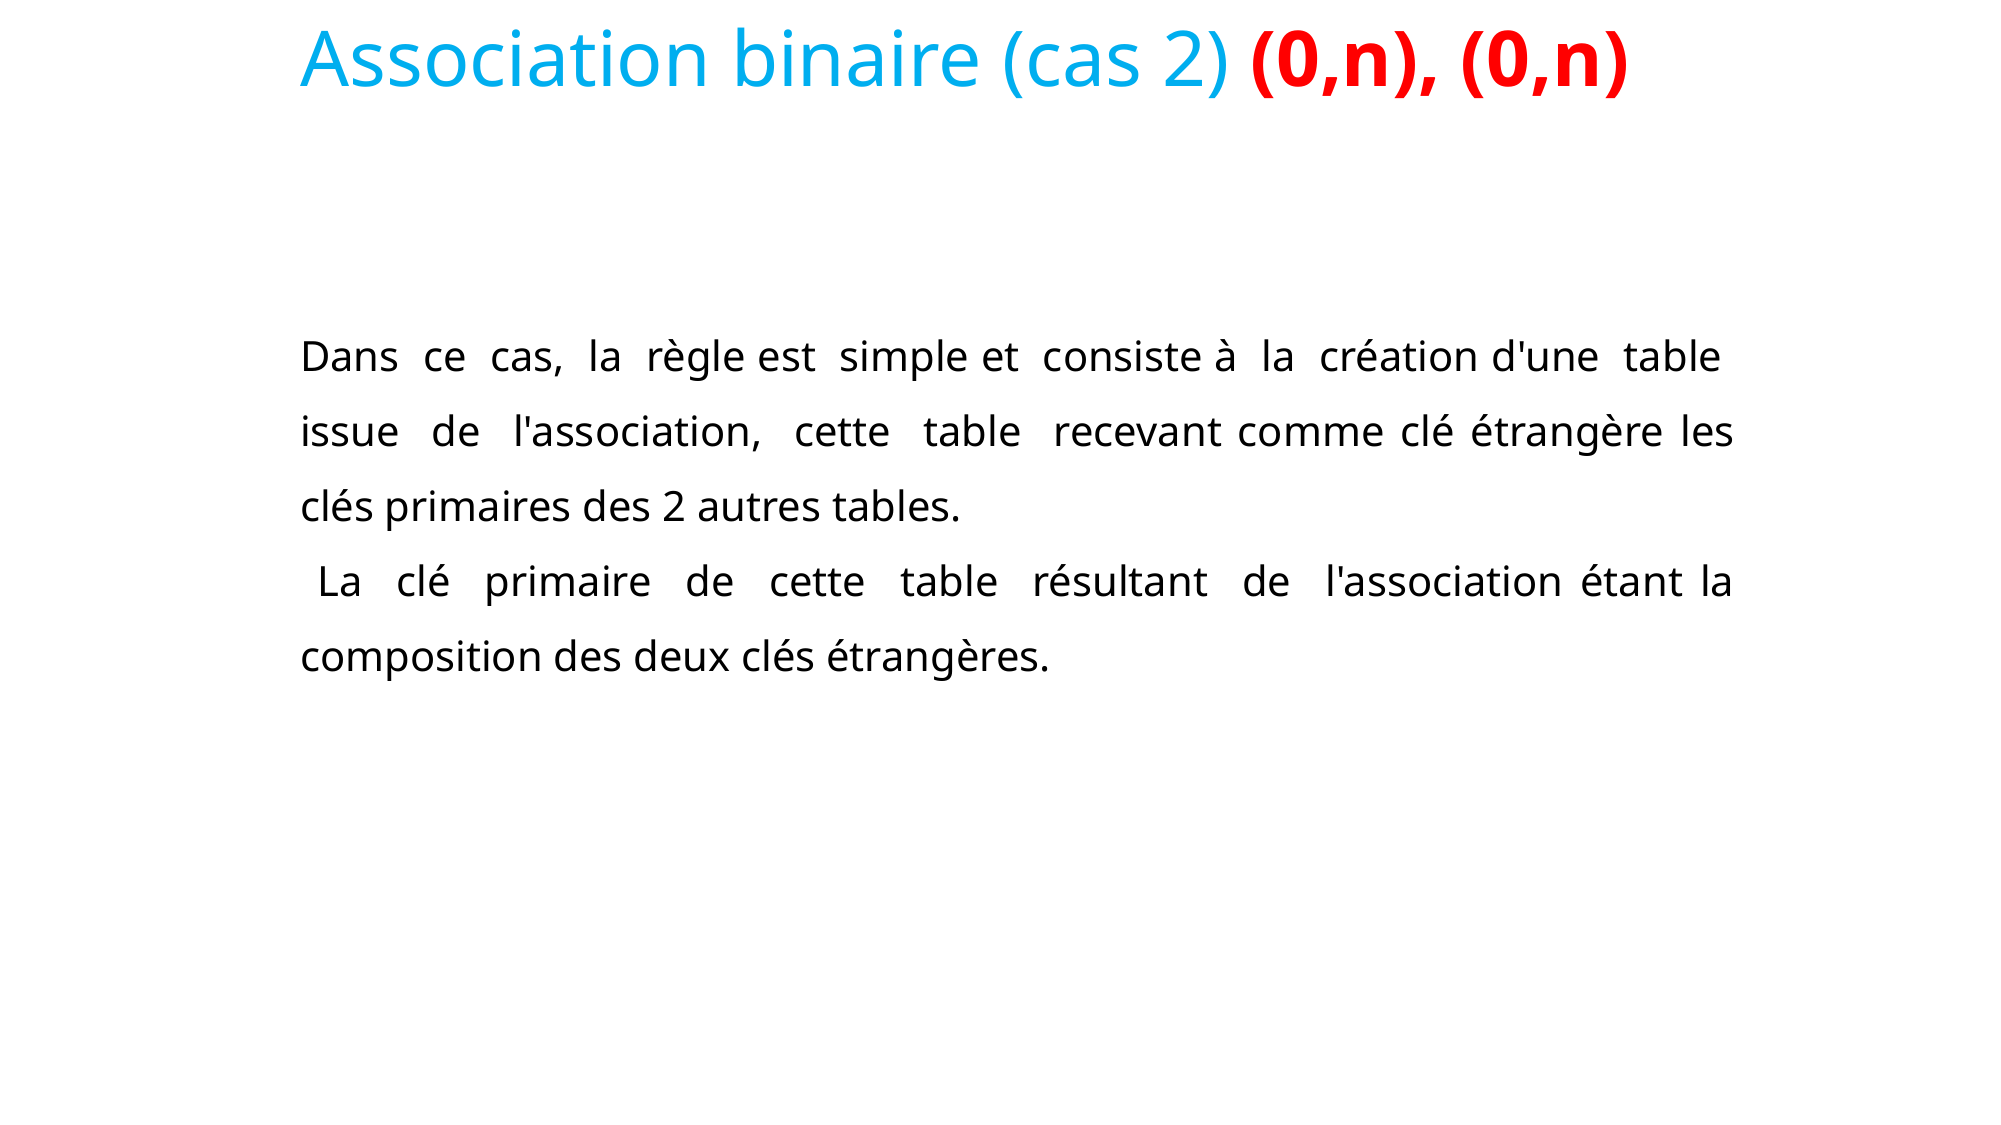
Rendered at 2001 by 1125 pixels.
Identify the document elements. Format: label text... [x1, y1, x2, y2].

title Association binaire (cas 2) (0,n), (0,n) [285, 11, 1703, 112]
text_box Dans ce cas, la règle est simple et consiste à la création d'une table issue de l'association, cette table recevant comme clé étrangère les clés primaires des 2 autres tables. La clé primaire de cette table résultant de l'association étant la composition des deux clés étrangères. [285, 297, 1750, 688]
